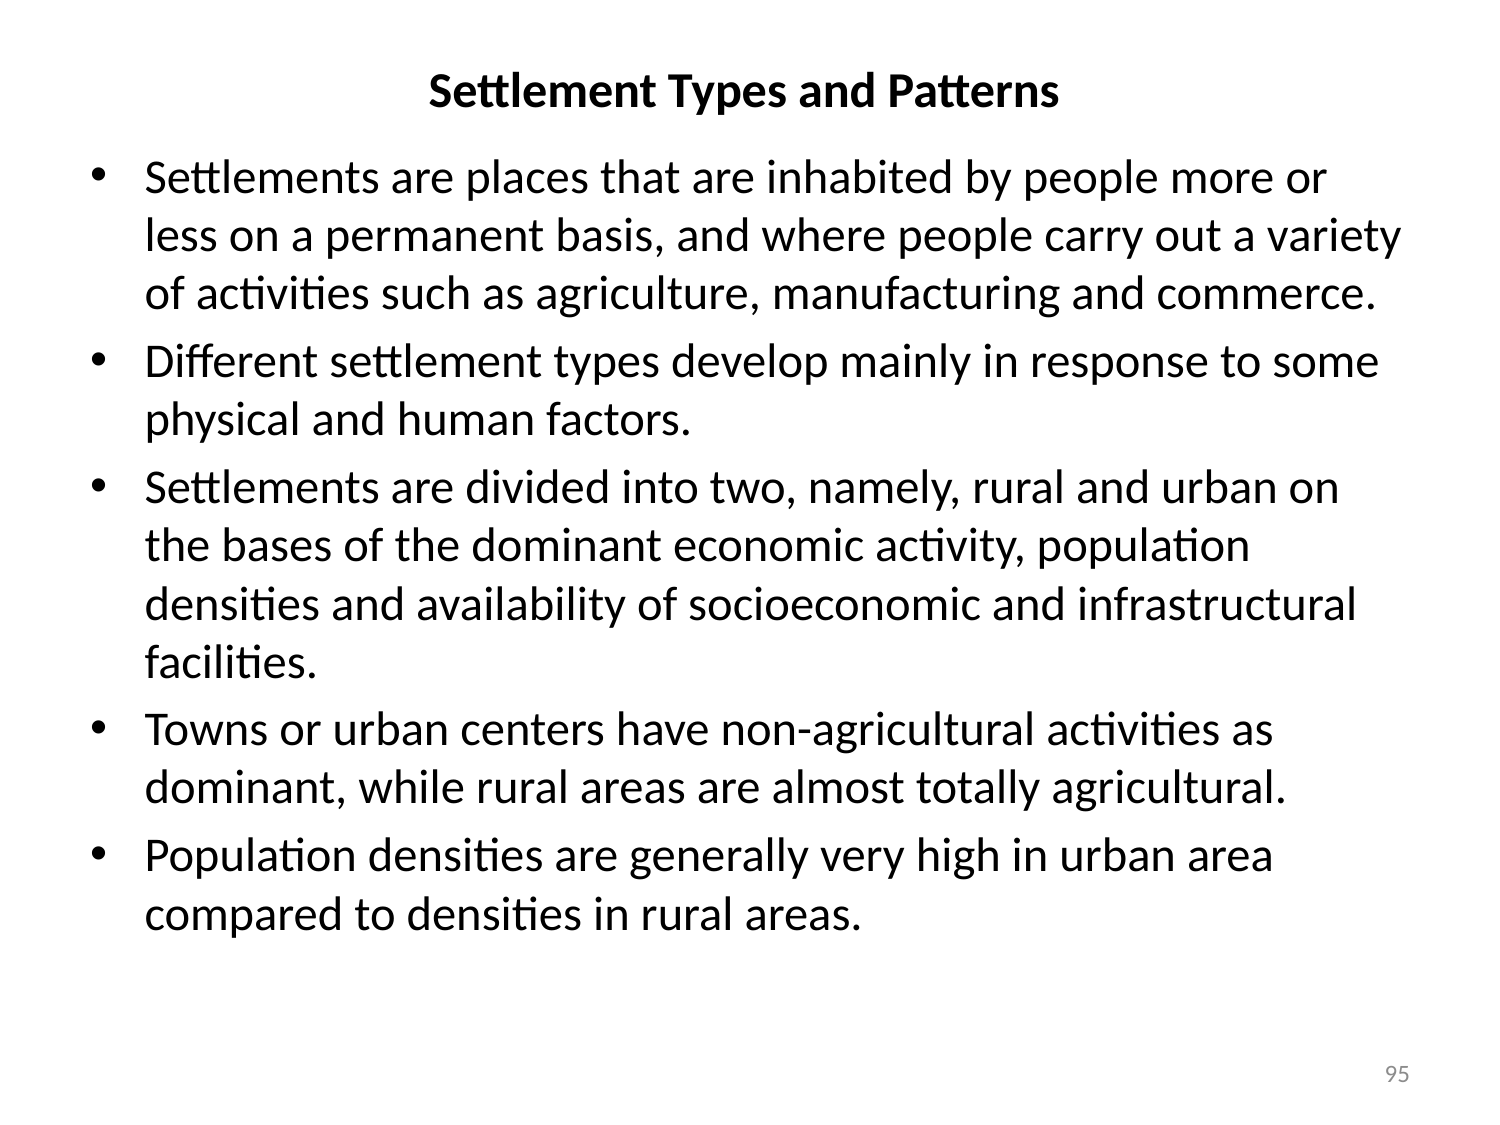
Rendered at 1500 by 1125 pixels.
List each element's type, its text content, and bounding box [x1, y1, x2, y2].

title Settlement Types and Patterns [75, 50, 1425, 125]
slide_number 95 [1074, 1042, 1425, 1103]
list Settlements are places that are inhabited by people more or less on a permanent basis, and where people carry out a variety of activities such as agriculture, manufacturing and commerce. Different settlement types develop mainly in response to some physical and human factors. Settlements are divided into two, namely, rural and urban on the bases of the dominant economic activity, population densities and availability of socioeconomic and infrastructural facilities. Towns or urban centers have non-agricultural activities as dominant, while rural areas are almost totally agricultural. Population densities are generally very high in urban area compared to densities in rural areas. [75, 137, 1425, 1000]
